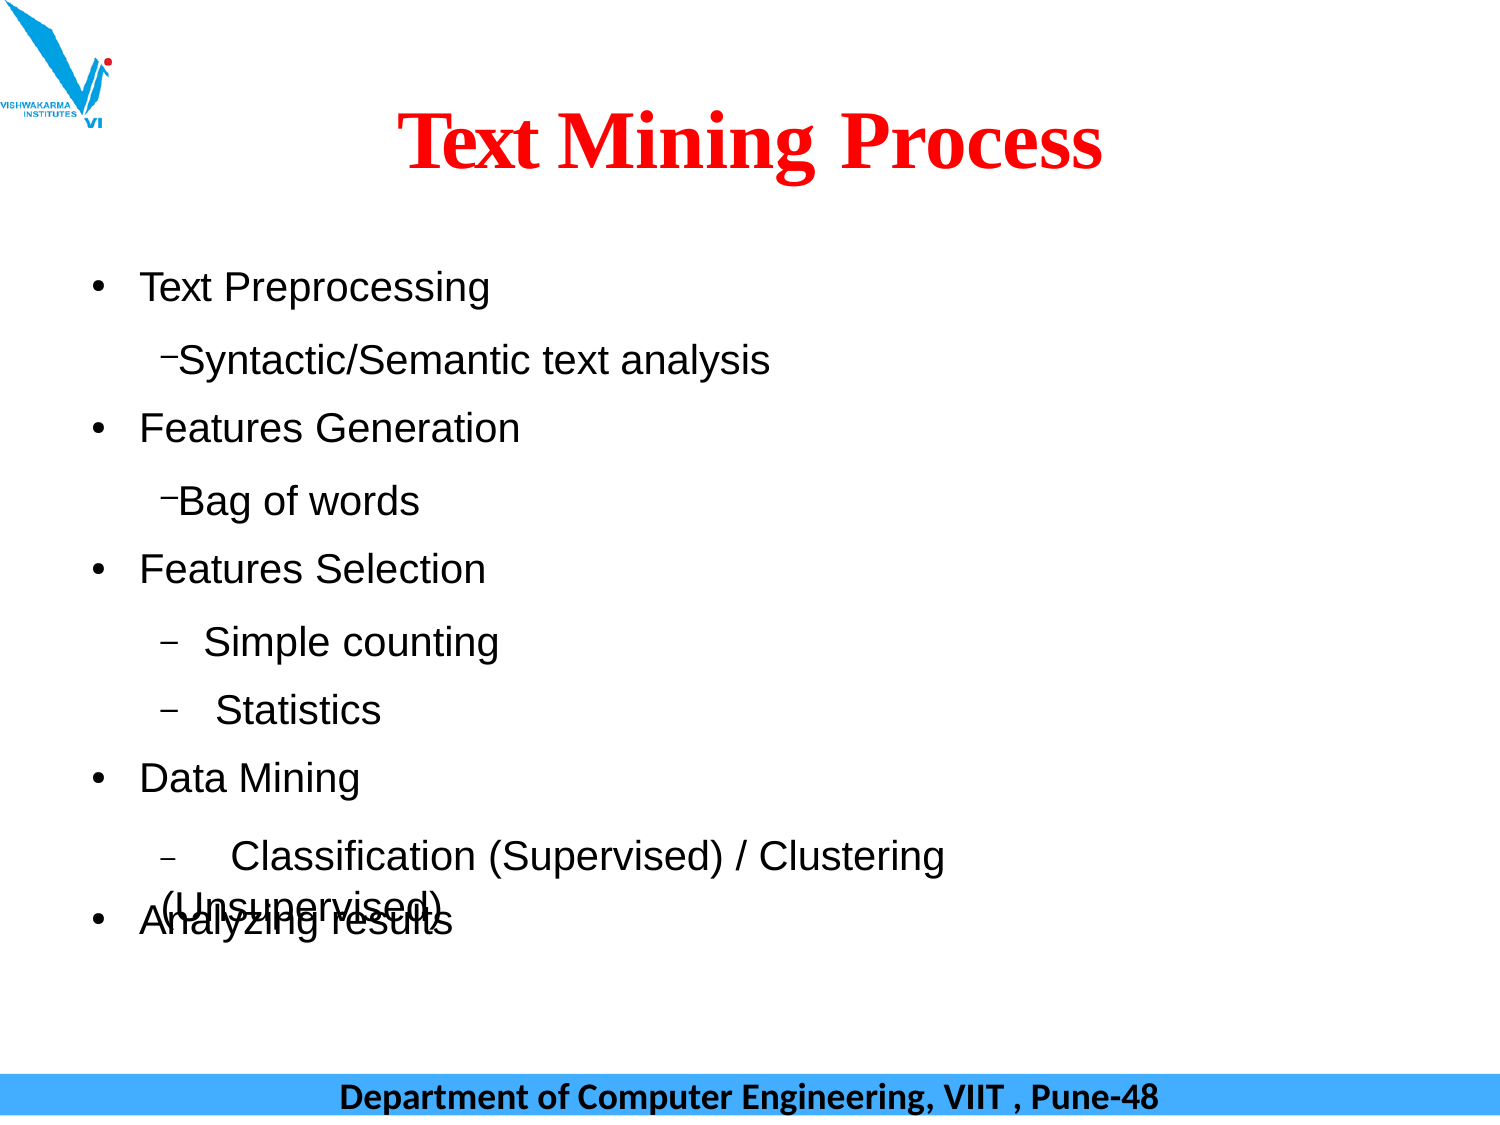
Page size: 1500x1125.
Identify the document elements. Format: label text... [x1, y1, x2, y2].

text_box ● [89, 763, 108, 788]
text_box ● [89, 904, 108, 929]
picture [0, 0, 120, 135]
text_box – – [158, 618, 180, 725]
text_box ● [89, 553, 108, 579]
text_box ● [89, 271, 108, 296]
title Text Mining Process [340, 39, 1159, 230]
text_box Analyzing results [137, 890, 456, 943]
text_box Data Mining – Classification (Supervised) / Clustering (Unsupervised) [133, 725, 1217, 930]
text_box ● [89, 412, 108, 437]
text_box Text Preprocessing Syntactic/Semantic text analysis Features Generation Bag of words Features Selection [127, 234, 821, 592]
text_box Department of Computer Engineering, VIIT , Pune-48 [0, 1072, 1500, 1117]
text_box Simple counting Statistics [201, 595, 502, 725]
